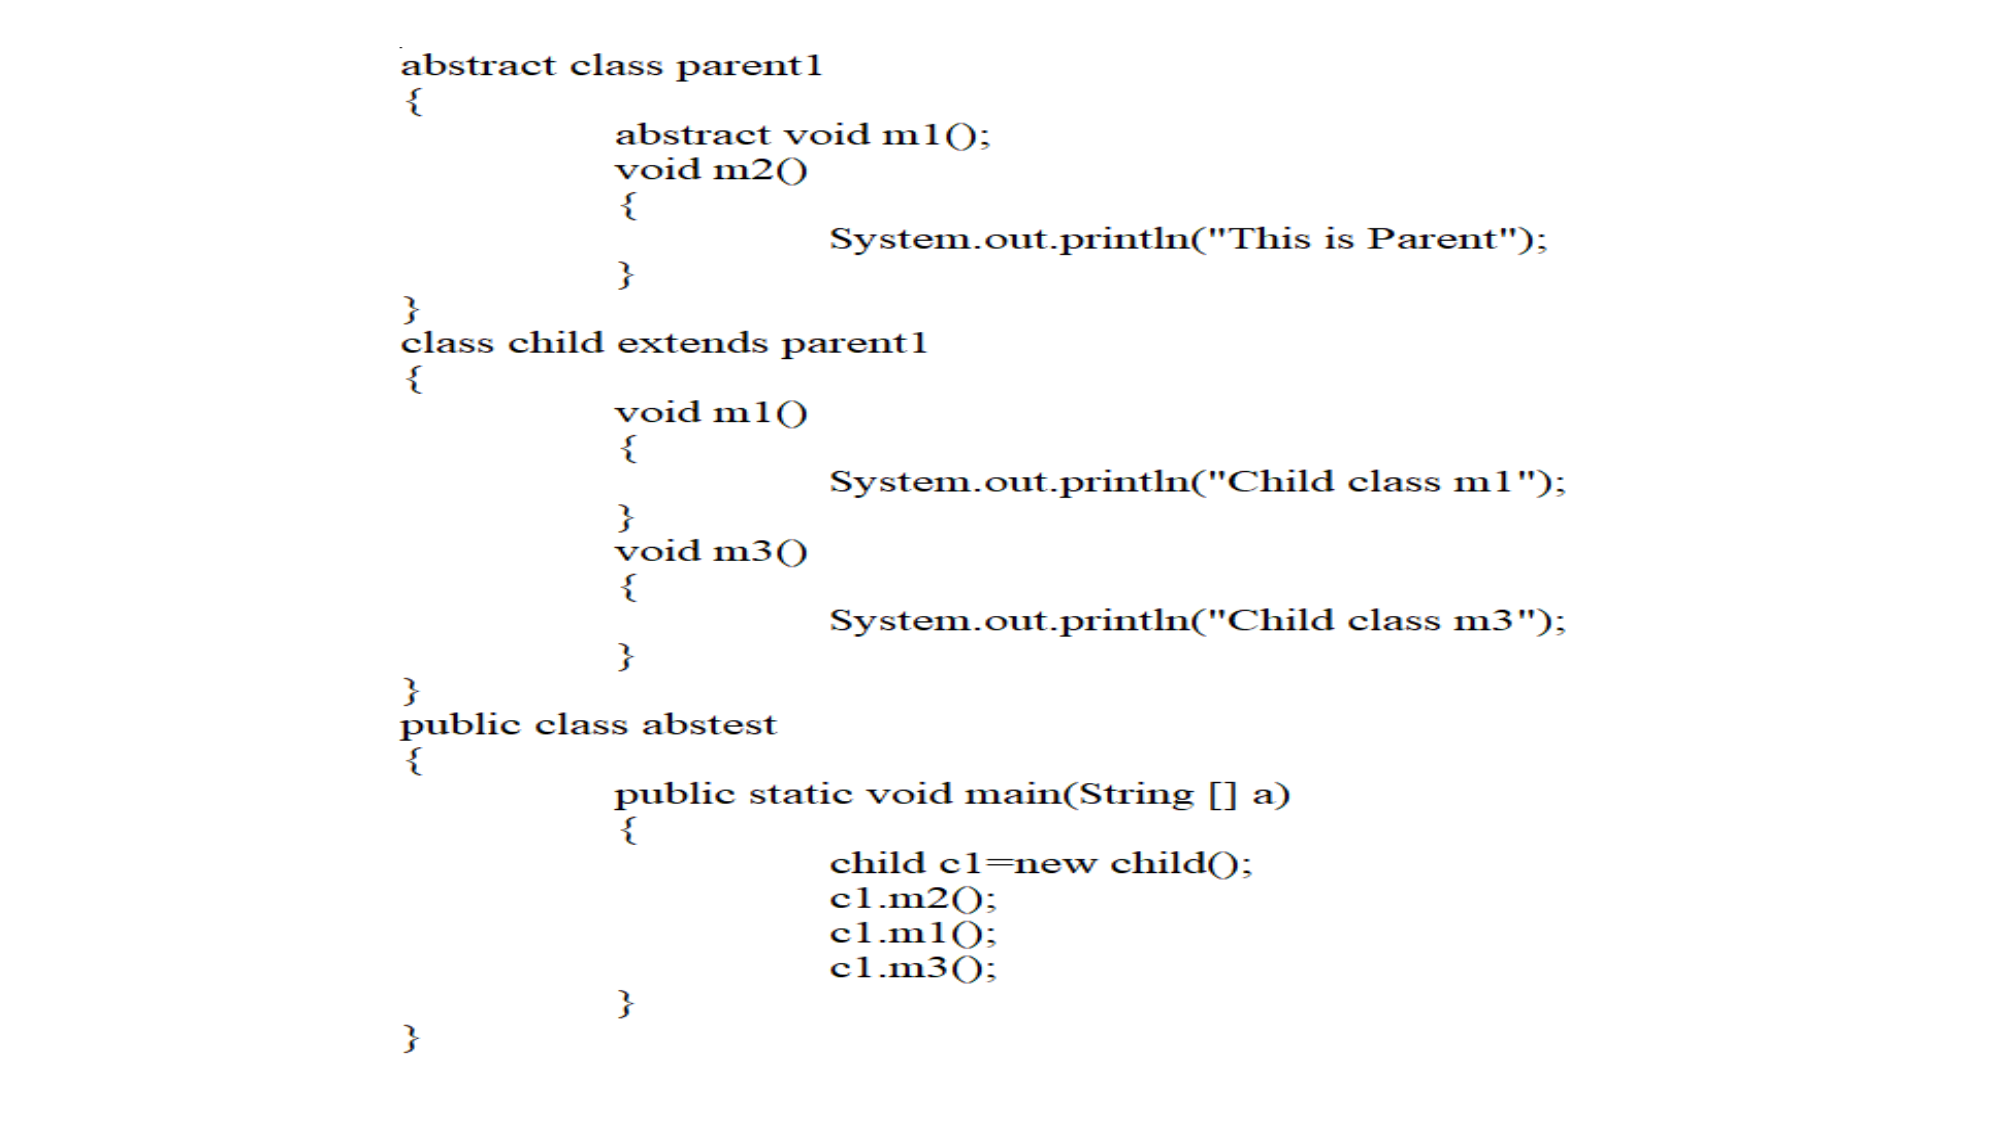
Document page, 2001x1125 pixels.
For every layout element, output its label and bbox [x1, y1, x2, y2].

list [388, 47, 1799, 1125]
